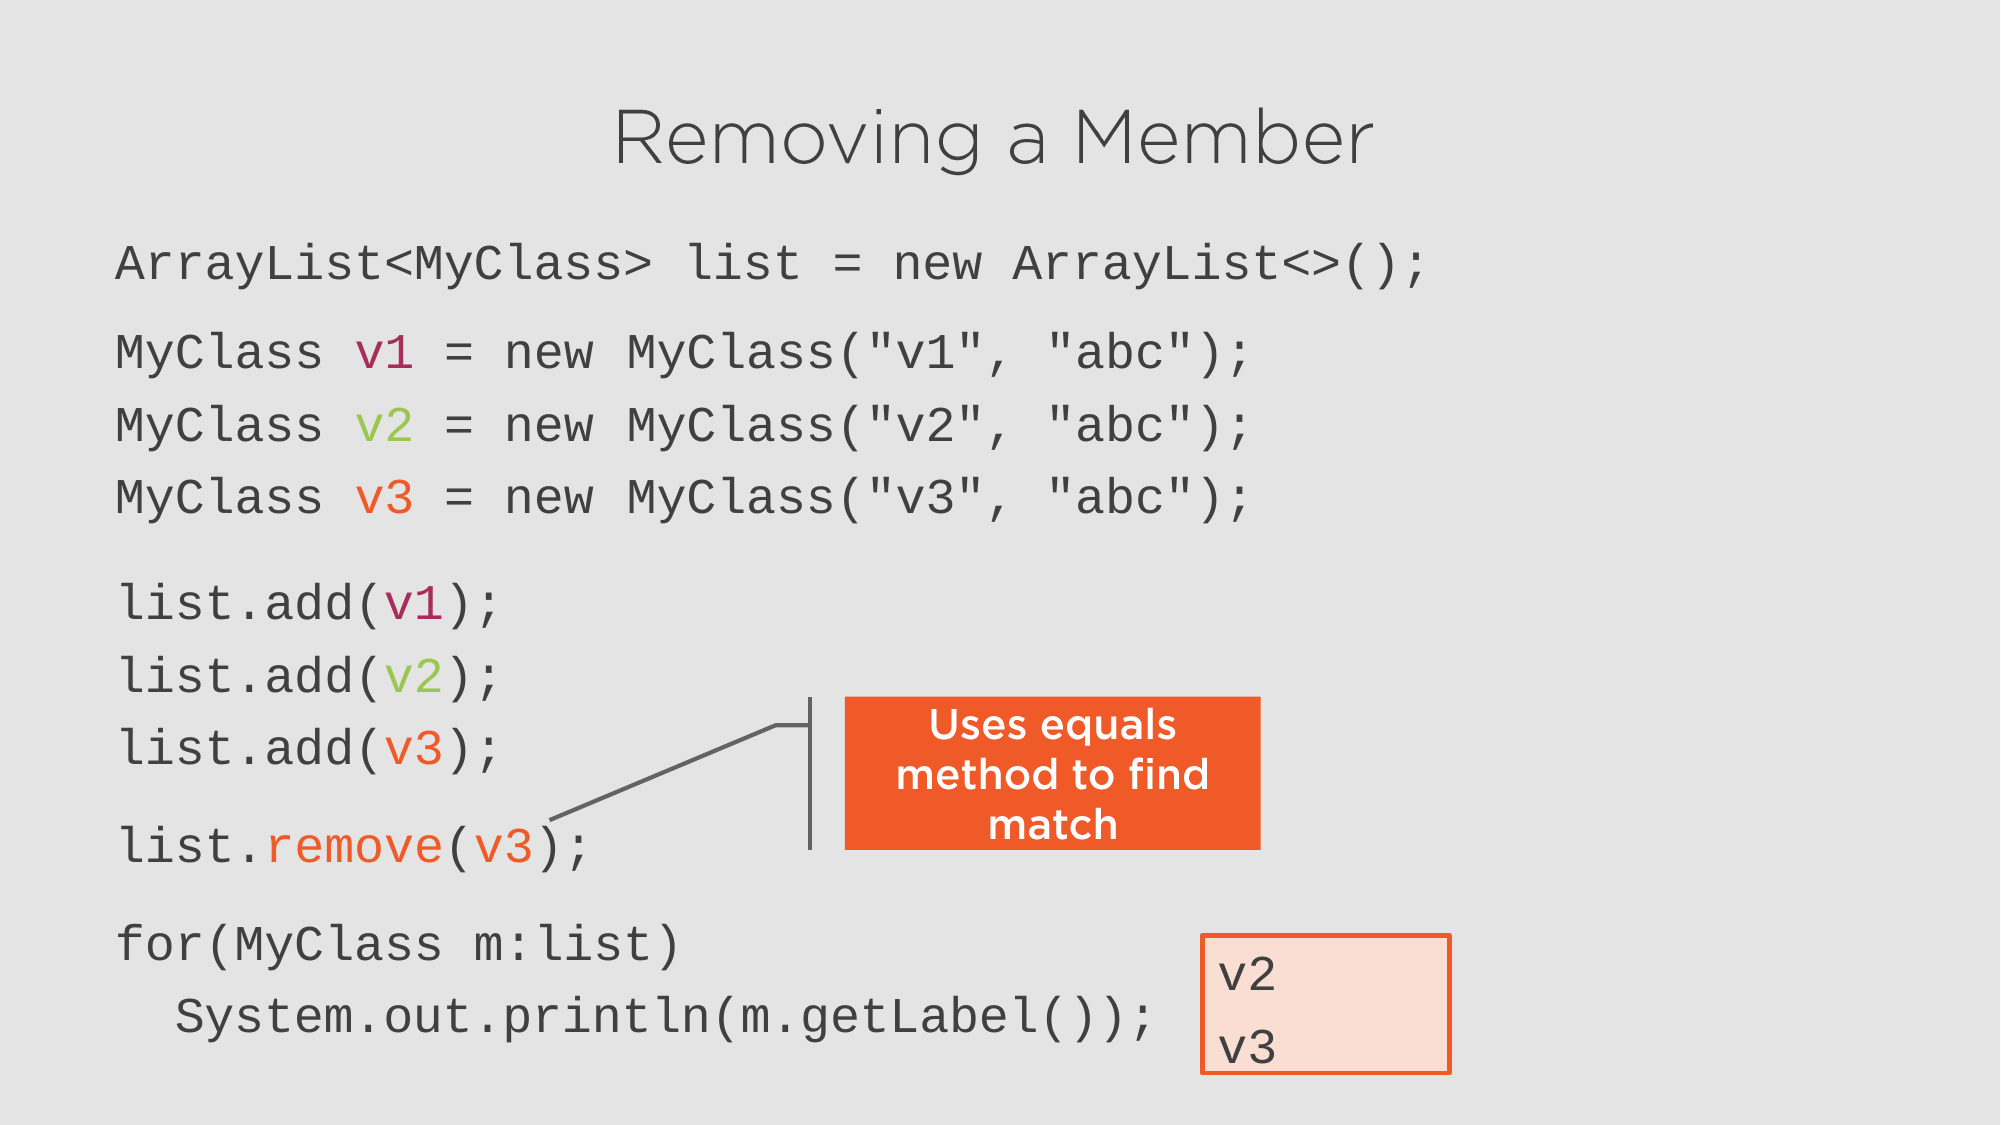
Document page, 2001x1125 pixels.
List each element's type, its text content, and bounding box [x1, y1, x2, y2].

table_cell = [429, 466, 489, 536]
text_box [844, 696, 1261, 851]
table_header new [489, 325, 609, 394]
table_cell MyClass("v3", [609, 466, 1029, 536]
text_box list.add(v1); list.add(v2); list.add(v3); list.remove(v3); for(MyClass m:list) [112, 554, 687, 971]
text_box [549, 696, 811, 850]
title ArrayList<MyClass> list = new ArrayList<>(); [112, 227, 1436, 418]
table_cell "abc"); [1029, 394, 1259, 466]
table_cell = [429, 394, 489, 466]
table_cell "abc"); [1029, 466, 1259, 536]
table_header MyClass("v1", [609, 325, 1029, 394]
table_header "abc"); [1029, 325, 1259, 394]
table_cell MyClass [110, 466, 340, 536]
picture [610, 89, 1420, 181]
table_cell MyClass [110, 394, 340, 466]
table_cell new [489, 466, 609, 536]
table_header v1 [340, 325, 429, 394]
table_cell v3 [340, 466, 429, 536]
table_cell MyClass("v2", [609, 394, 1029, 466]
text_box System.out.println(m.getLabel()); [172, 980, 1167, 1043]
table_header MyClass [110, 325, 340, 394]
slide_number [1440, 1046, 1900, 1103]
table_cell v2 [340, 394, 429, 466]
text_box v2 v3 [1202, 935, 1450, 1074]
table_header = [429, 325, 489, 394]
table_cell new [489, 394, 609, 466]
